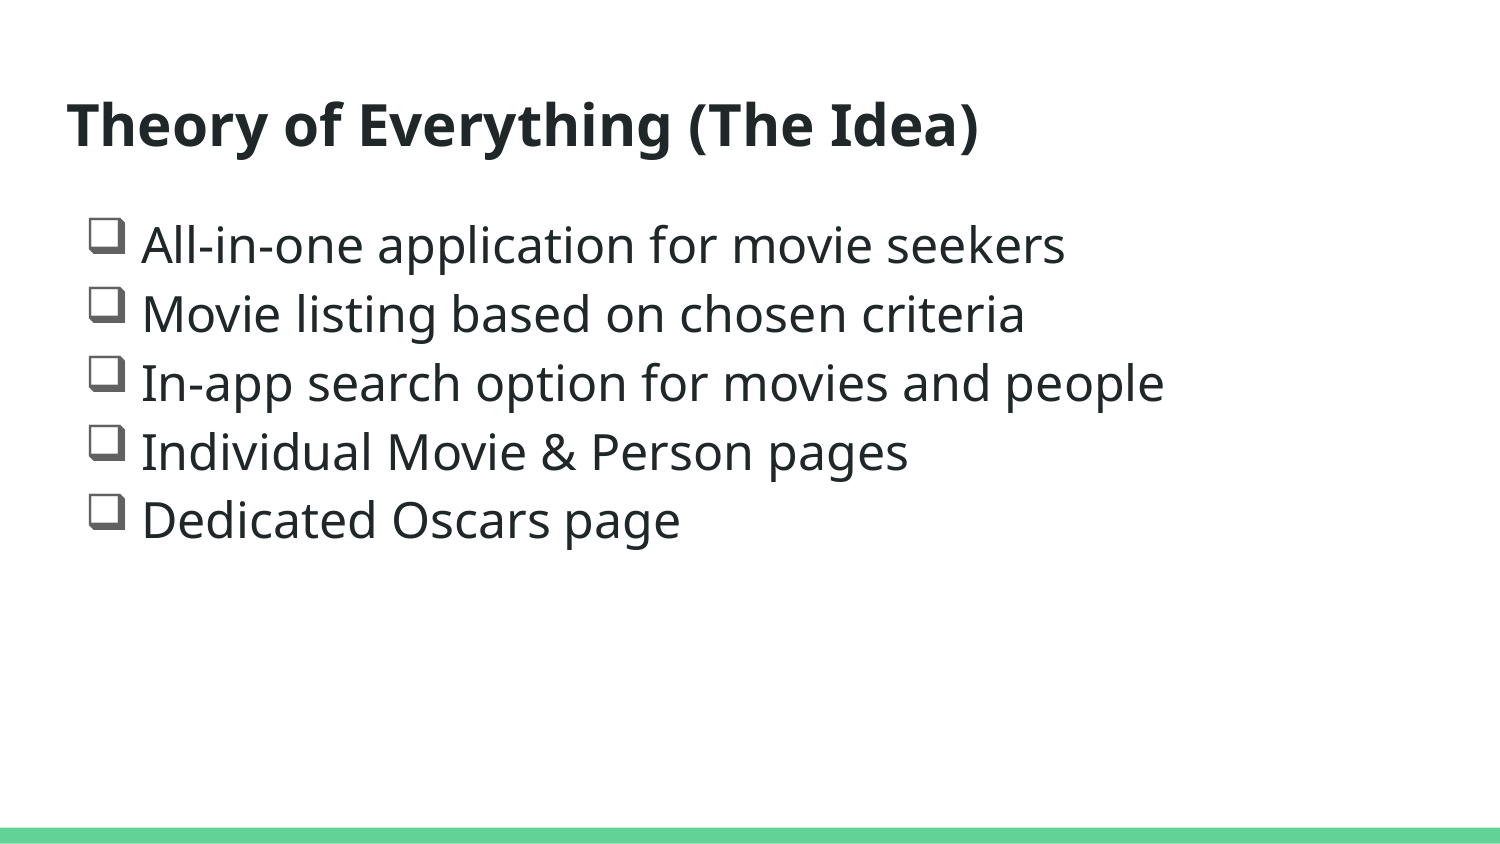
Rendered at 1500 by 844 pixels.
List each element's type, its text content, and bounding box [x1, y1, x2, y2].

list All-in-one application for movie seekers Movie listing based on chosen criteria In-app search option for movies and people Individual Movie & Person pages Dedicated Oscars page [51, 189, 1449, 750]
title Theory of Everything (The Idea) [51, 72, 1449, 167]
